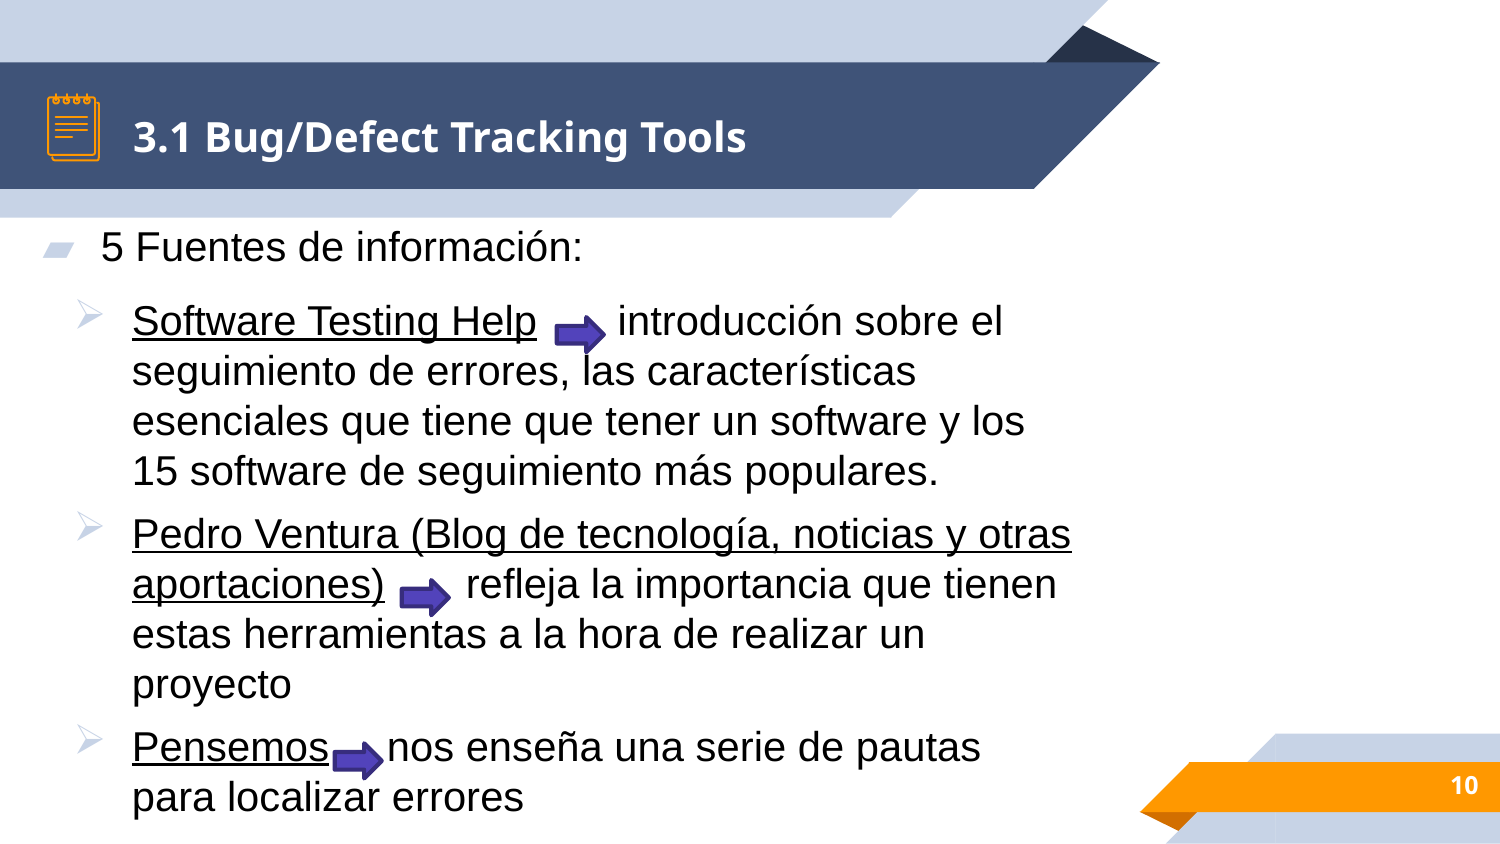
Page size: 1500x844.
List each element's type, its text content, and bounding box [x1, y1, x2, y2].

text_box [332, 741, 384, 781]
slide_number 10 [1249, 760, 1494, 813]
text_box [554, 315, 606, 355]
list Software Testing Help introducción sobre el seguimiento de errores, las características esenciales que tiene que tener un software y los 15 software de seguimiento más populares. Pedro Ventura (Blog de tecnología, noticias y otras aportaciones) refleja la importancia que tienen estas herramientas a la hora de realizar un proyecto Pensemos nos enseña una serie de pautas para localizar errores [41, 279, 1088, 616]
title 3.1 Bug/Defect Tracking Tools [118, 72, 982, 199]
text_box [399, 578, 451, 618]
list 5 Fuentes de información: [10, 205, 753, 305]
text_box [47, 93, 100, 161]
